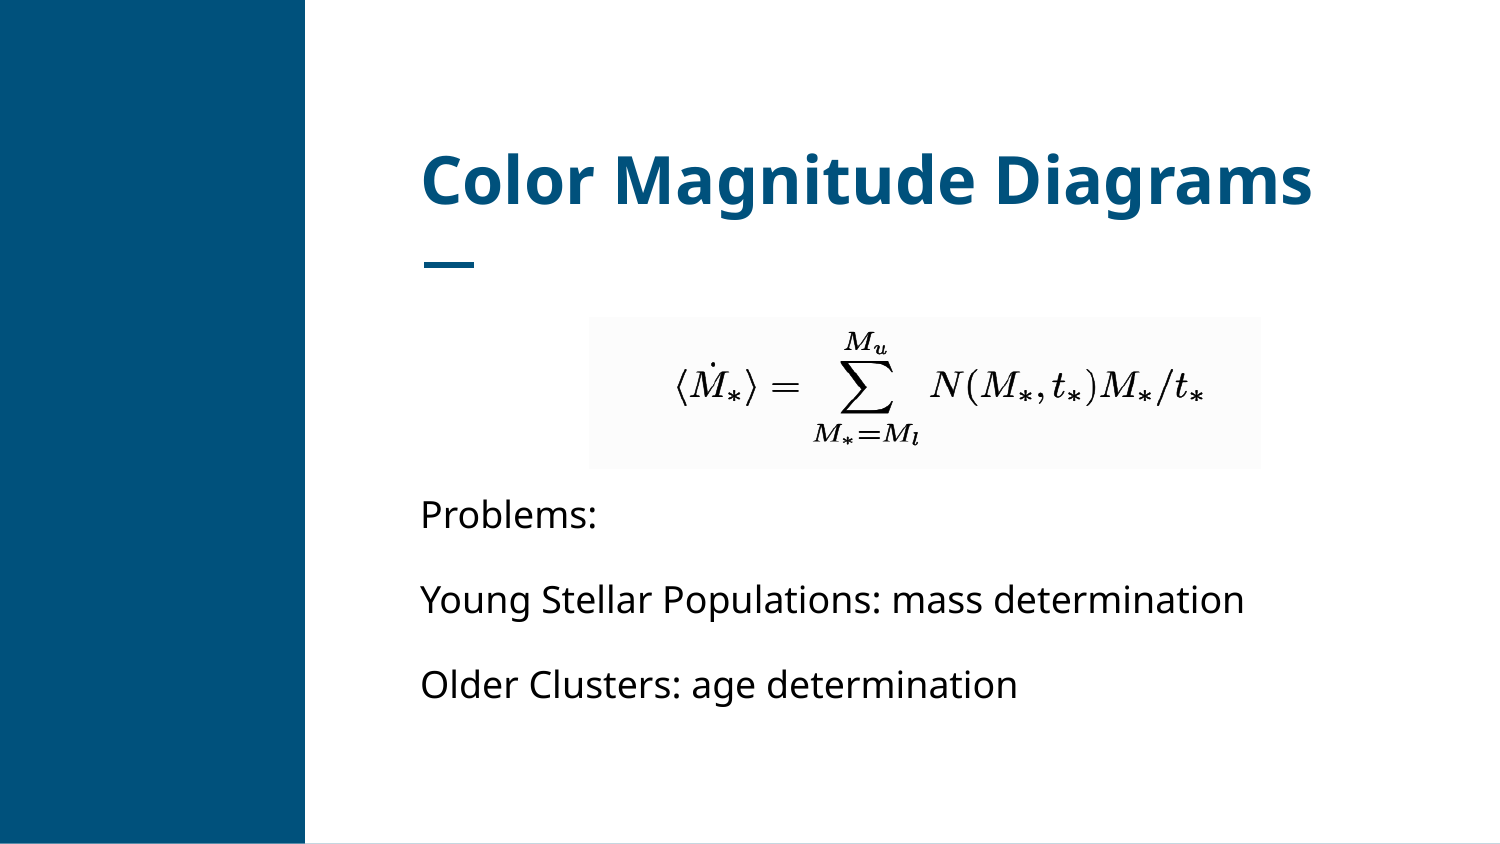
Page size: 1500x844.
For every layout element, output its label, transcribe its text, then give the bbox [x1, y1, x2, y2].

list Problems: Young Stellar Populations: mass determination Older Clusters: age determination [405, 469, 1300, 820]
title Color Magnitude Diagrams [405, 69, 1368, 234]
picture [589, 317, 1261, 470]
